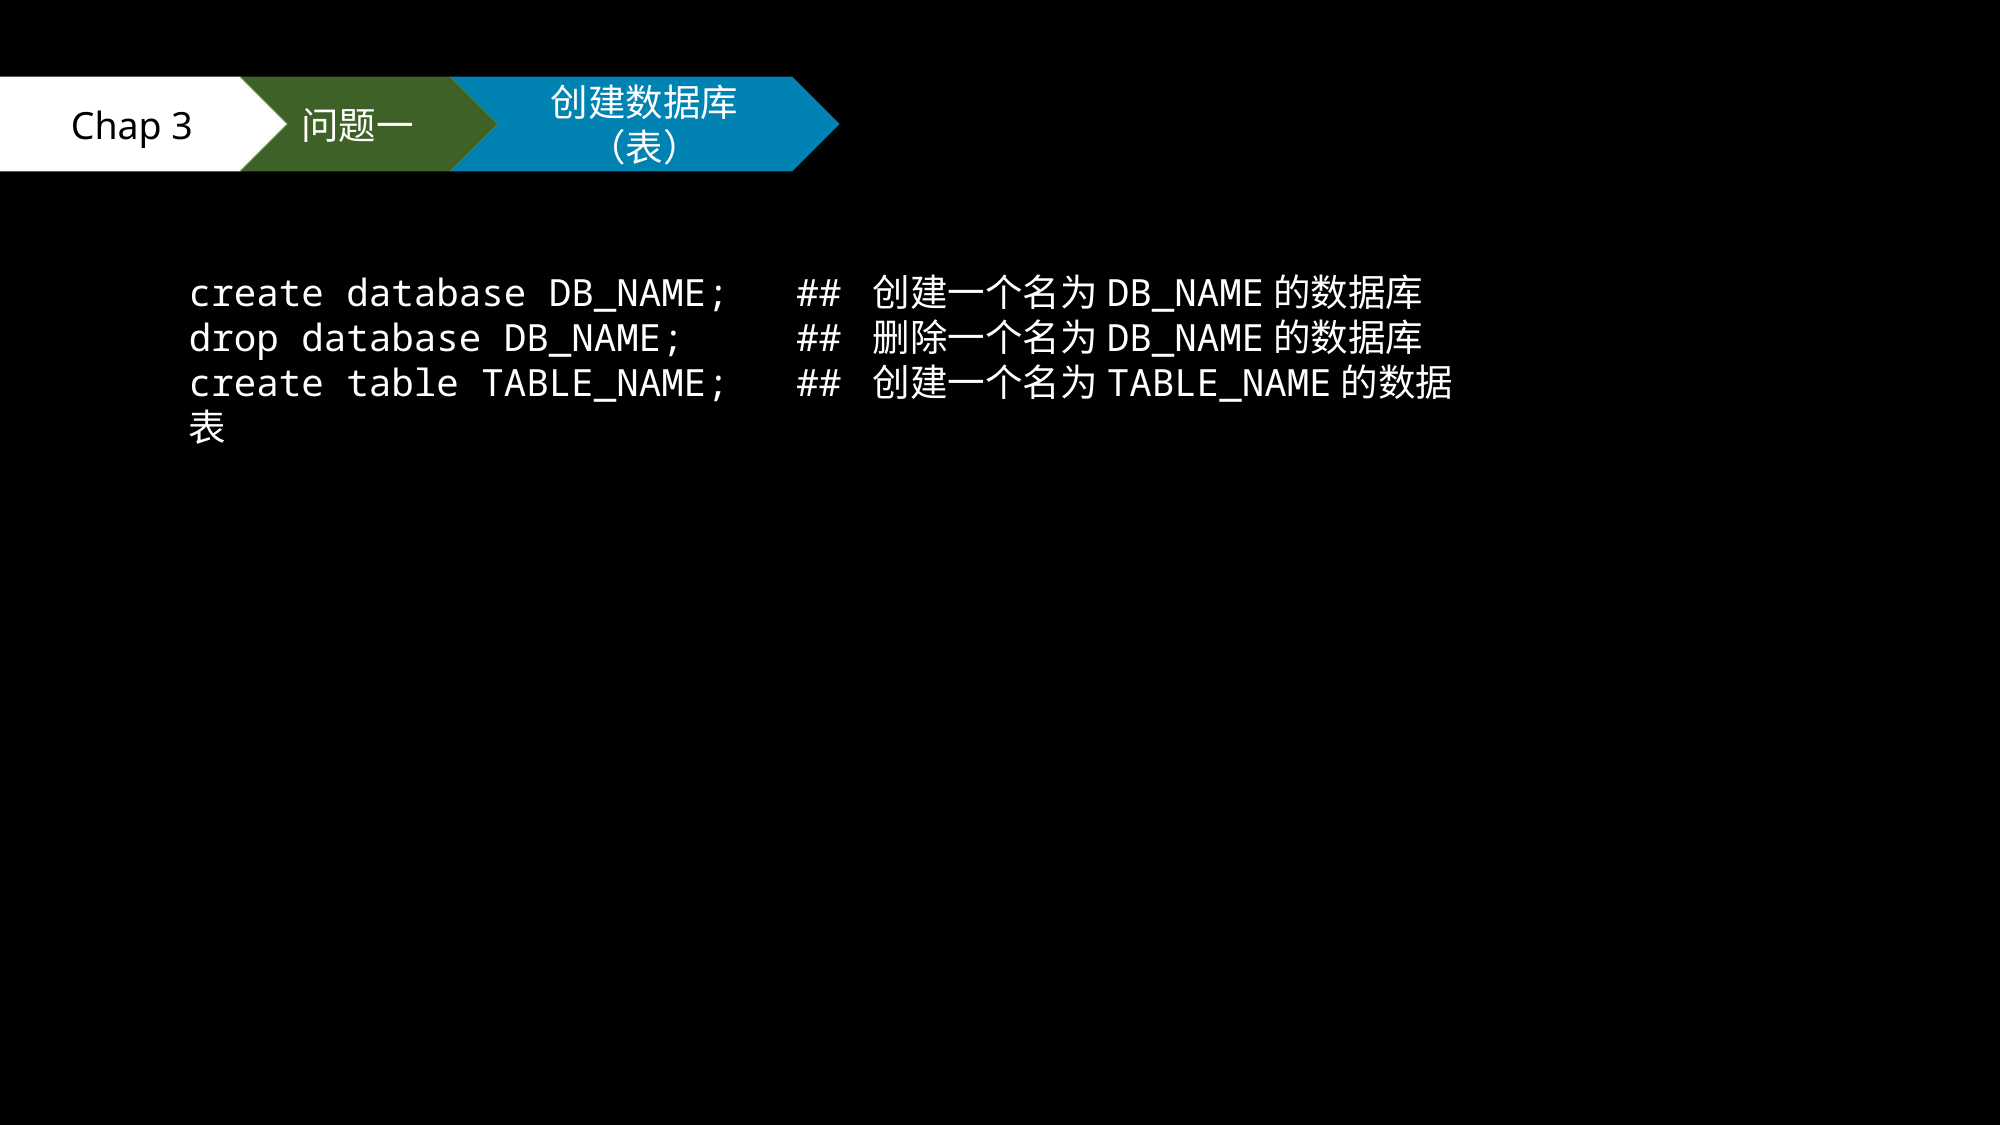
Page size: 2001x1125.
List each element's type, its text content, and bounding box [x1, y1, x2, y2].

text_box 创建数据库（表） [452, 75, 842, 173]
text_box create database DB_NAME; ## 创建一个名为DB_NAME的数据库 drop database DB_NAME; ## 删除一个名为DB_NAME的数据库 create table TABLE_NAME; ## 创建一个名为TABLE_NAME的数据表 [174, 261, 1506, 457]
text_box Chap 3 [0, 75, 284, 173]
text_box 问题一 [236, 75, 500, 173]
